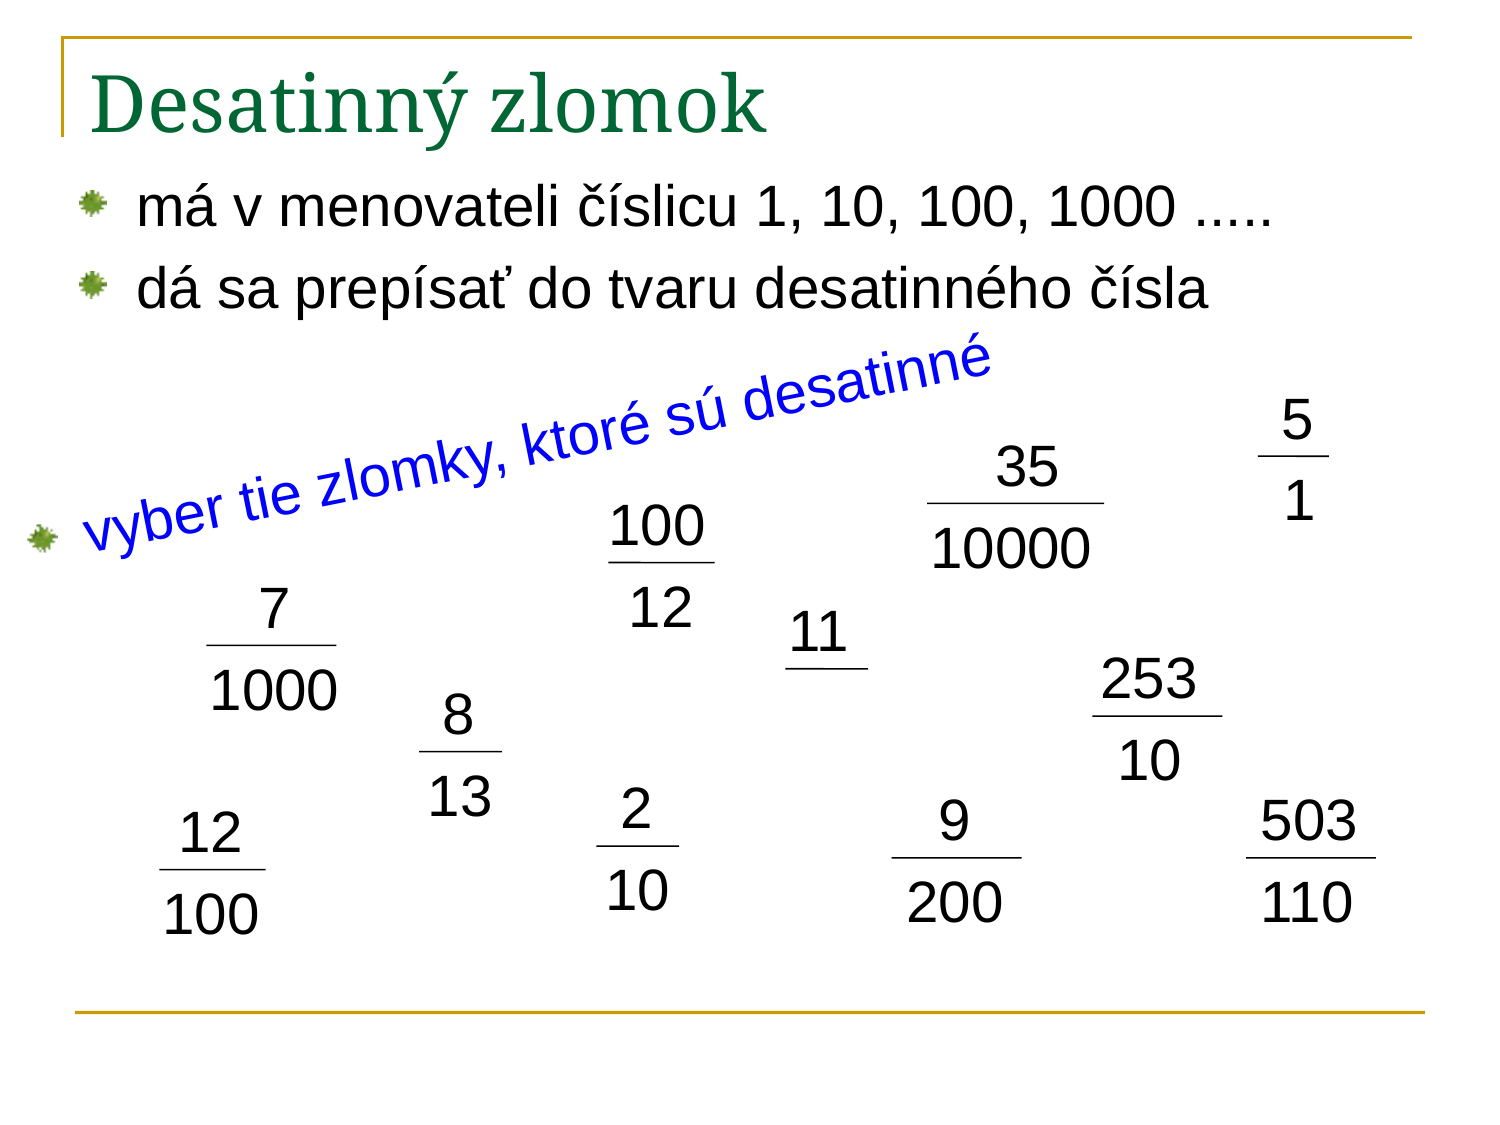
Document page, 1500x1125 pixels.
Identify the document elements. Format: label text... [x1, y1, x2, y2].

picture [79, 271, 107, 299]
list má v menovateli číslicu 1, 10, 100, 1000 ..... dá sa prepísať do tvaru desatinného čísla [64, 160, 1376, 350]
text_box 7 1000 [194, 562, 373, 729]
text_box 9 200 [891, 858, 1022, 941]
text_box vyber tie zlomky, ktoré sú desatinné [5, 244, 1306, 573]
text_box 12 100 [147, 786, 278, 953]
text_box 2 10 [572, 763, 703, 929]
text_box 253 10 [1068, 633, 1282, 799]
text_box 35 10000 [915, 420, 1129, 587]
text_box 9 200 [891, 774, 1022, 857]
text_box Desatinný zlomok [74, 45, 1425, 149]
text_box 8 13 [395, 668, 526, 835]
picture [79, 190, 107, 217]
text_box 5 1 [1234, 373, 1365, 540]
text_box 503 110 [1246, 774, 1412, 941]
text_box 11 4 [773, 586, 916, 787]
picture [27, 523, 58, 555]
text_box 100 12 [560, 479, 727, 646]
